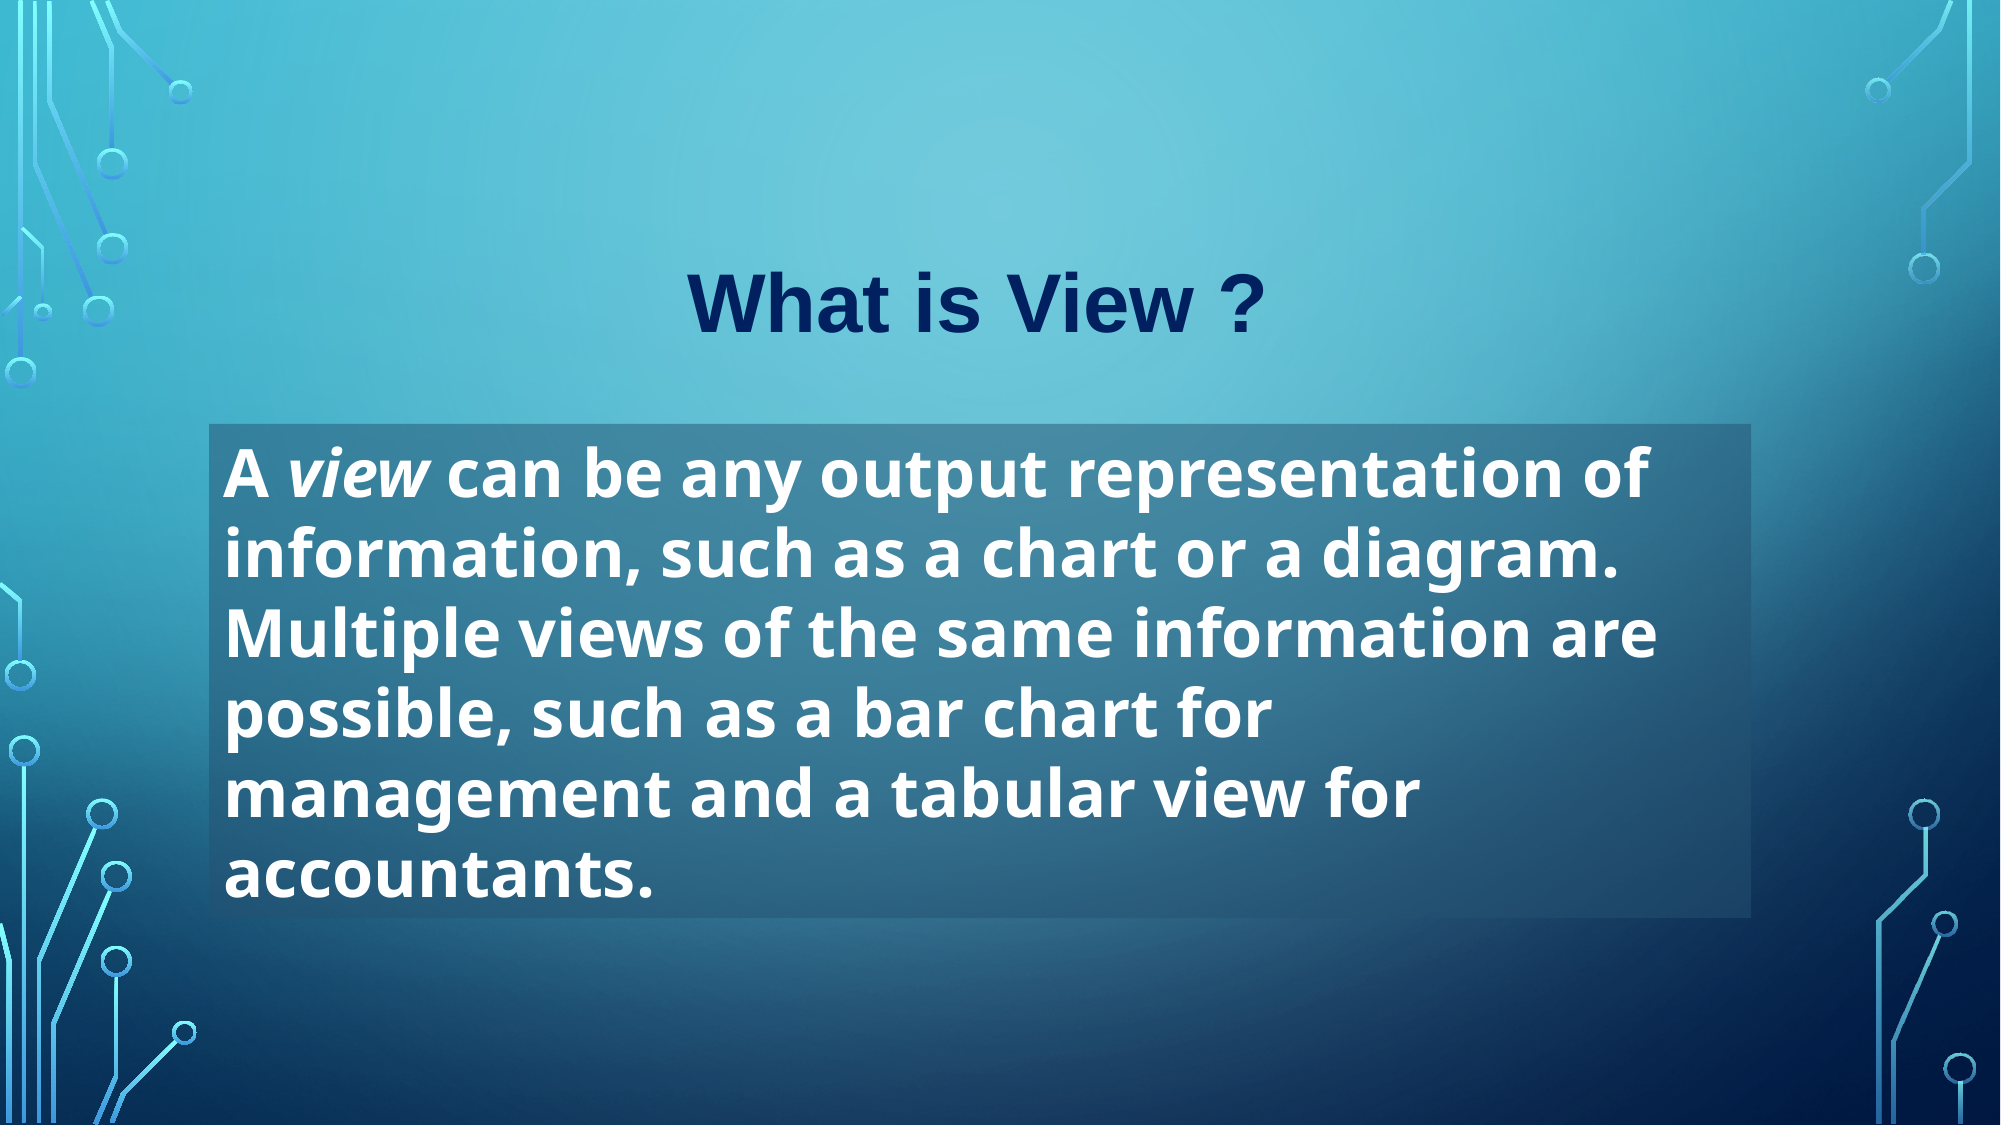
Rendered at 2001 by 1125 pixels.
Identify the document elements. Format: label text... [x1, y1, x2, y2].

text_box What is View ? [672, 241, 1528, 357]
text_box A view can be any output representation of information, such as a chart or a diagram. Multiple views of the same information are possible, such as a bar chart for management and a tabular view for accountants. [209, 423, 1752, 919]
